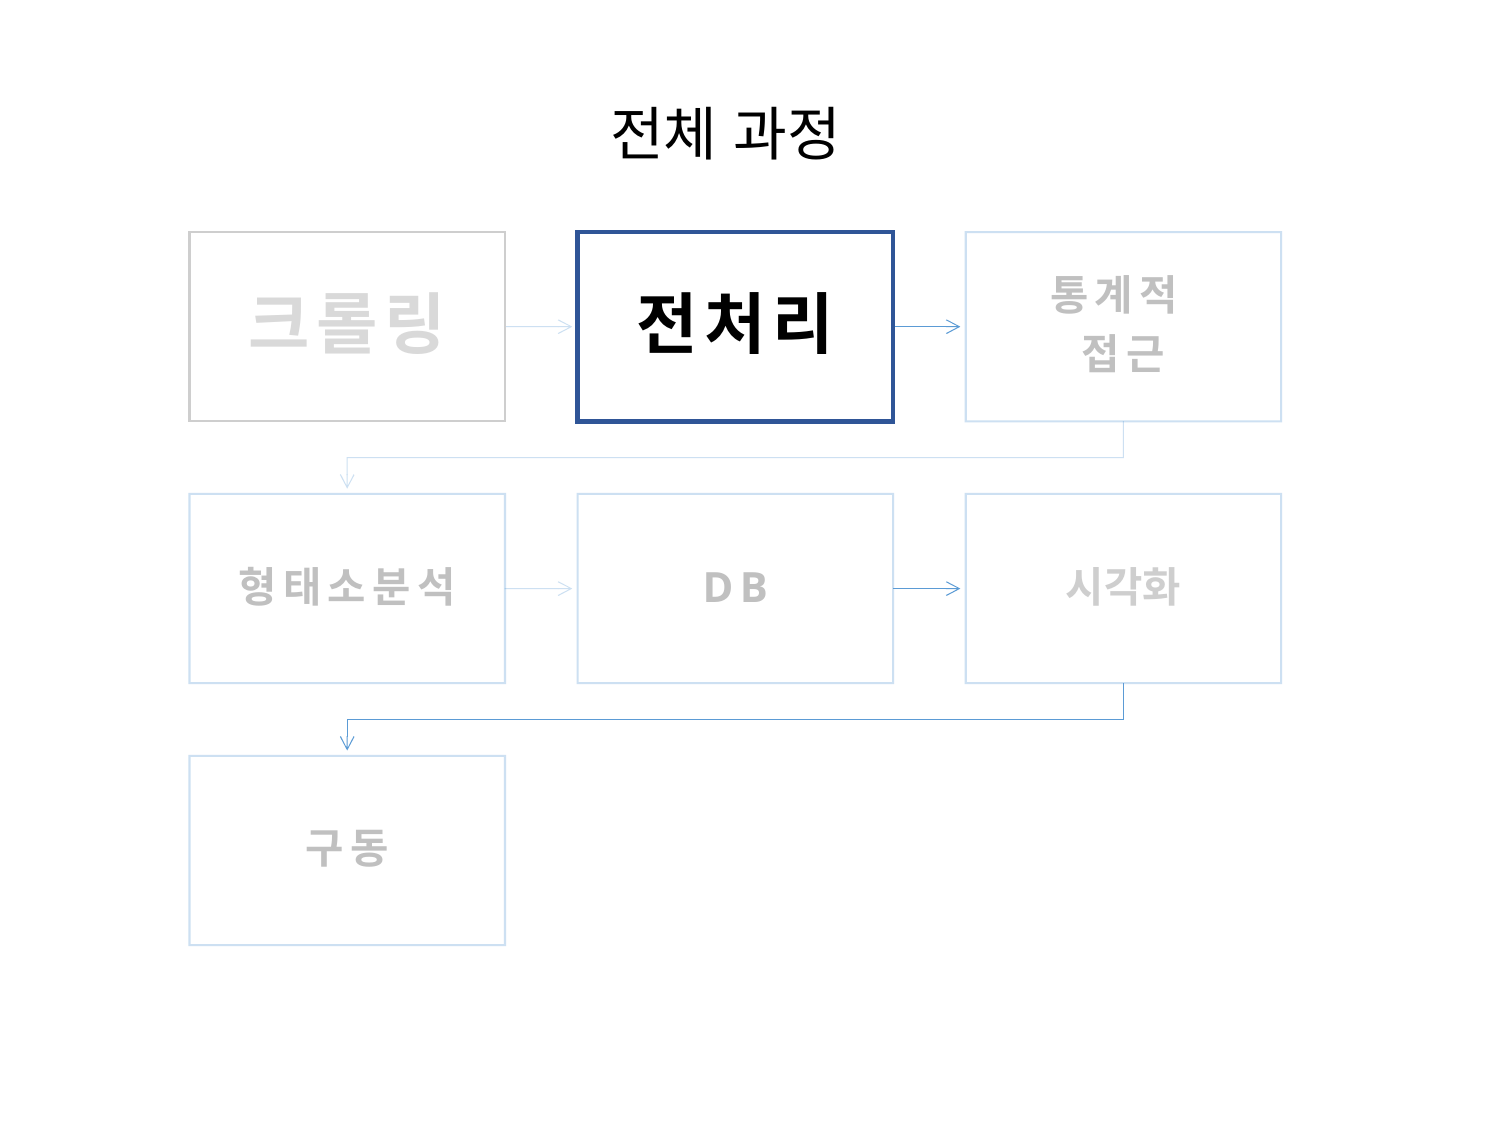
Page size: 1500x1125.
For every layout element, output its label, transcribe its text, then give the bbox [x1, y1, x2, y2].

title 전체 과정 [50, 72, 1401, 201]
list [88, 231, 1383, 946]
